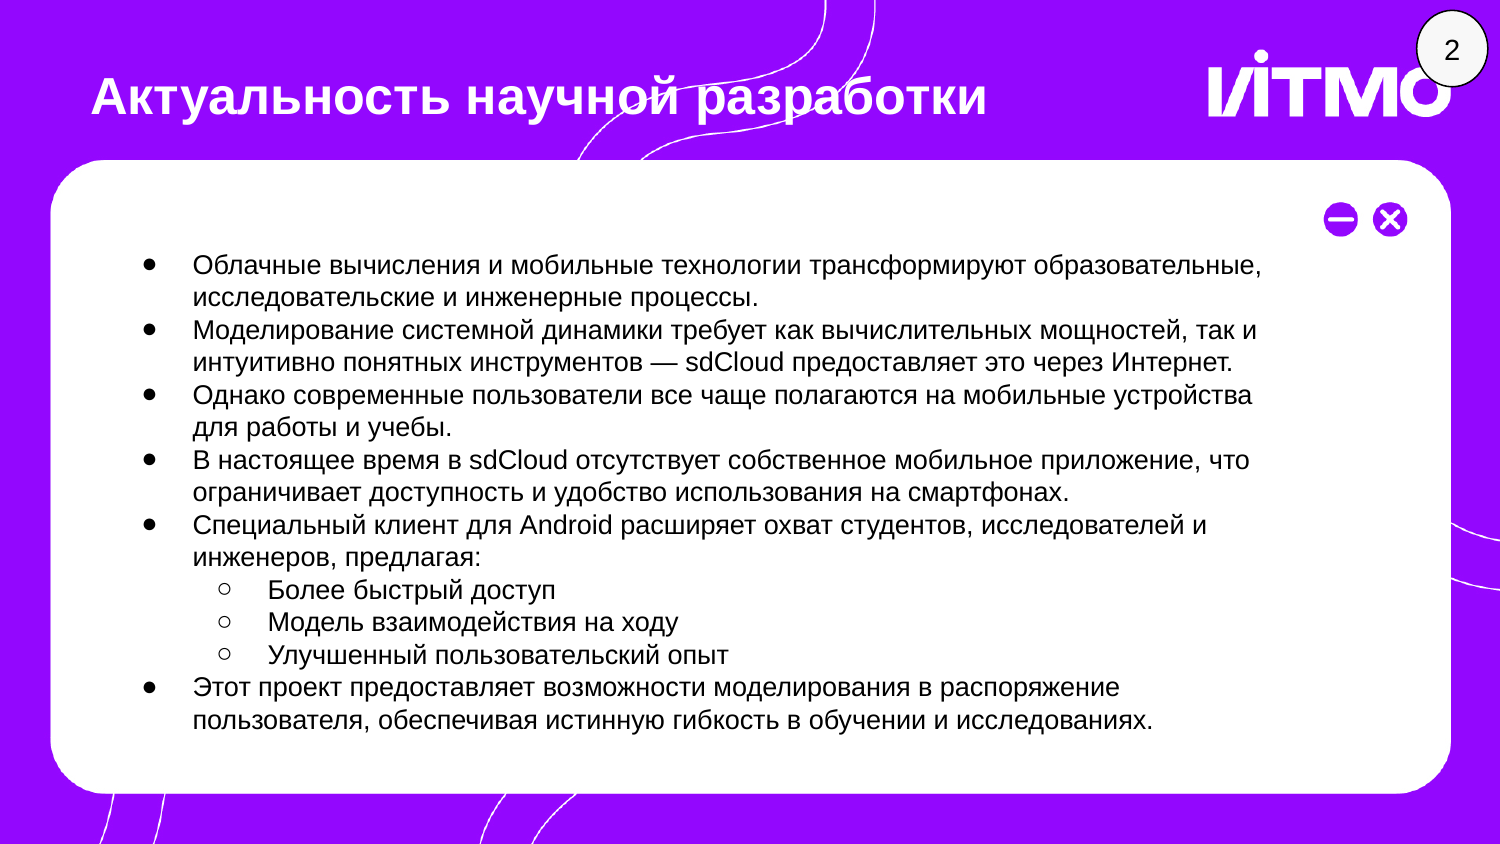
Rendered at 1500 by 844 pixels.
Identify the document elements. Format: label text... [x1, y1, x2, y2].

text_box 2 [1416, 10, 1488, 87]
title Актуальность научной разработки [75, 50, 1195, 137]
list Облачные вычисления и мобильные технологии трансформируют образовательные, исследовательские и инженерные процессы. Моделирование системной динамики требует как вычислительных мощностей, так и интуитивно понятных инструментов — sdCloud предоставляет это через Интернет. Однако современные пользователи все чаще полагаются на мобильные устройства для работы и учебы. В настоящее время в sdCloud отсутствует собственное мобильное приложение, что ограничивает доступность и удобство использования на смартфонах. Специальный клиент для Android расширяет охват студентов, исследователей и инженеров, предлагая: Более быстрый доступ Модель взаимодействия на ходу Улучшенный пользовательский опыт Этот проект предоставляет возможности моделирования в распоряжение пользователя, обеспечивая истинную гибкость в обучении и исследованиях. [102, 239, 1279, 767]
picture [0, 0, 1500, 844]
